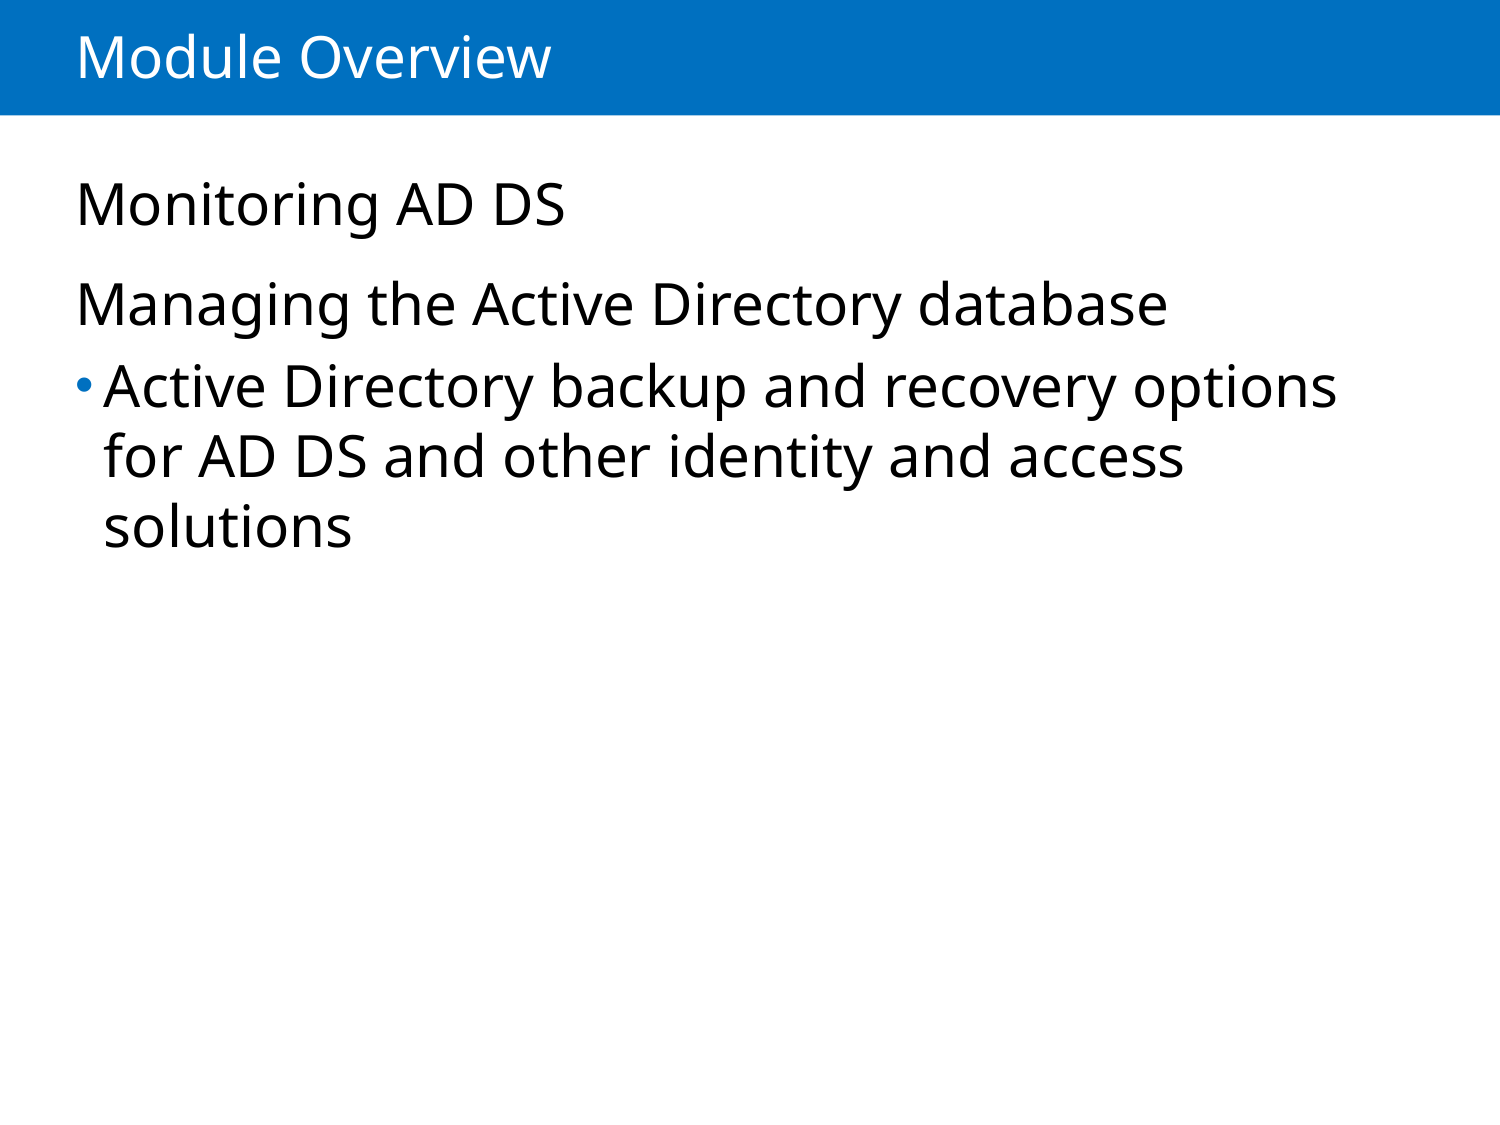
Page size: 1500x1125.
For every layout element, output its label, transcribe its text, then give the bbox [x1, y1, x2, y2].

title Module Overview [75, 0, 1351, 122]
list Monitoring AD DS Managing the Active Directory database Active Directory backup and recovery options for AD DS and other identity and access solutions [74, 167, 1408, 1013]
